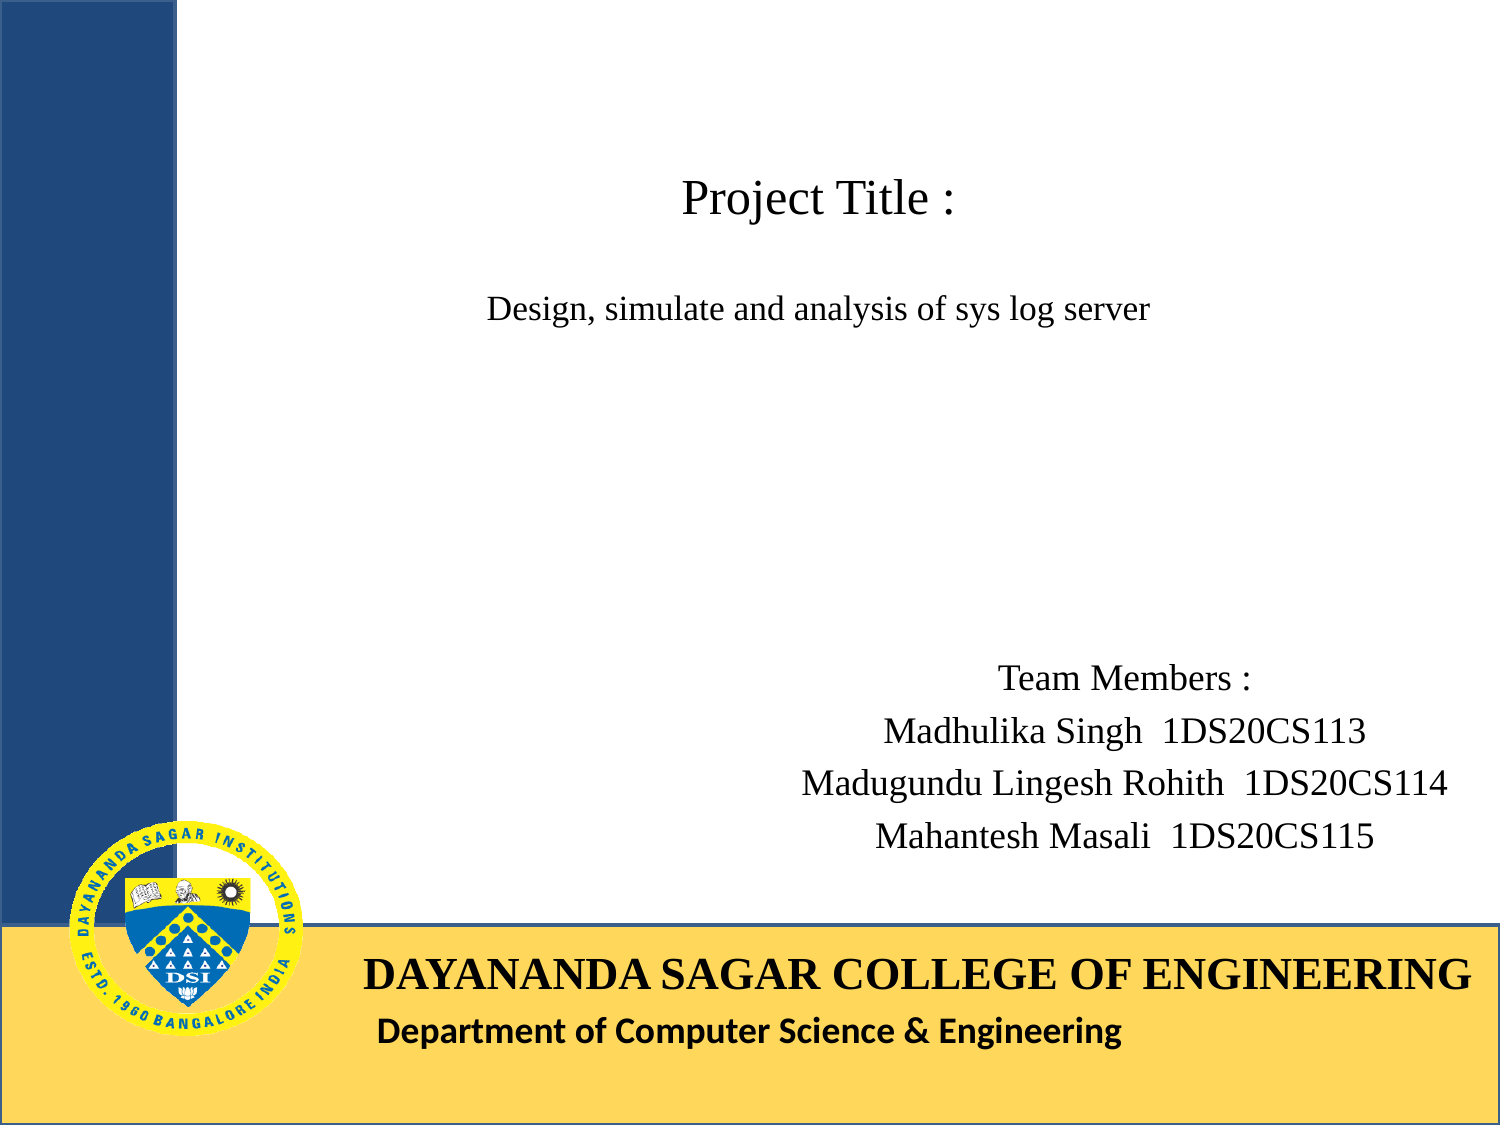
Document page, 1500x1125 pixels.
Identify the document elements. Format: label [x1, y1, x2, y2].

text_box [0, 0, 1500, 1125]
